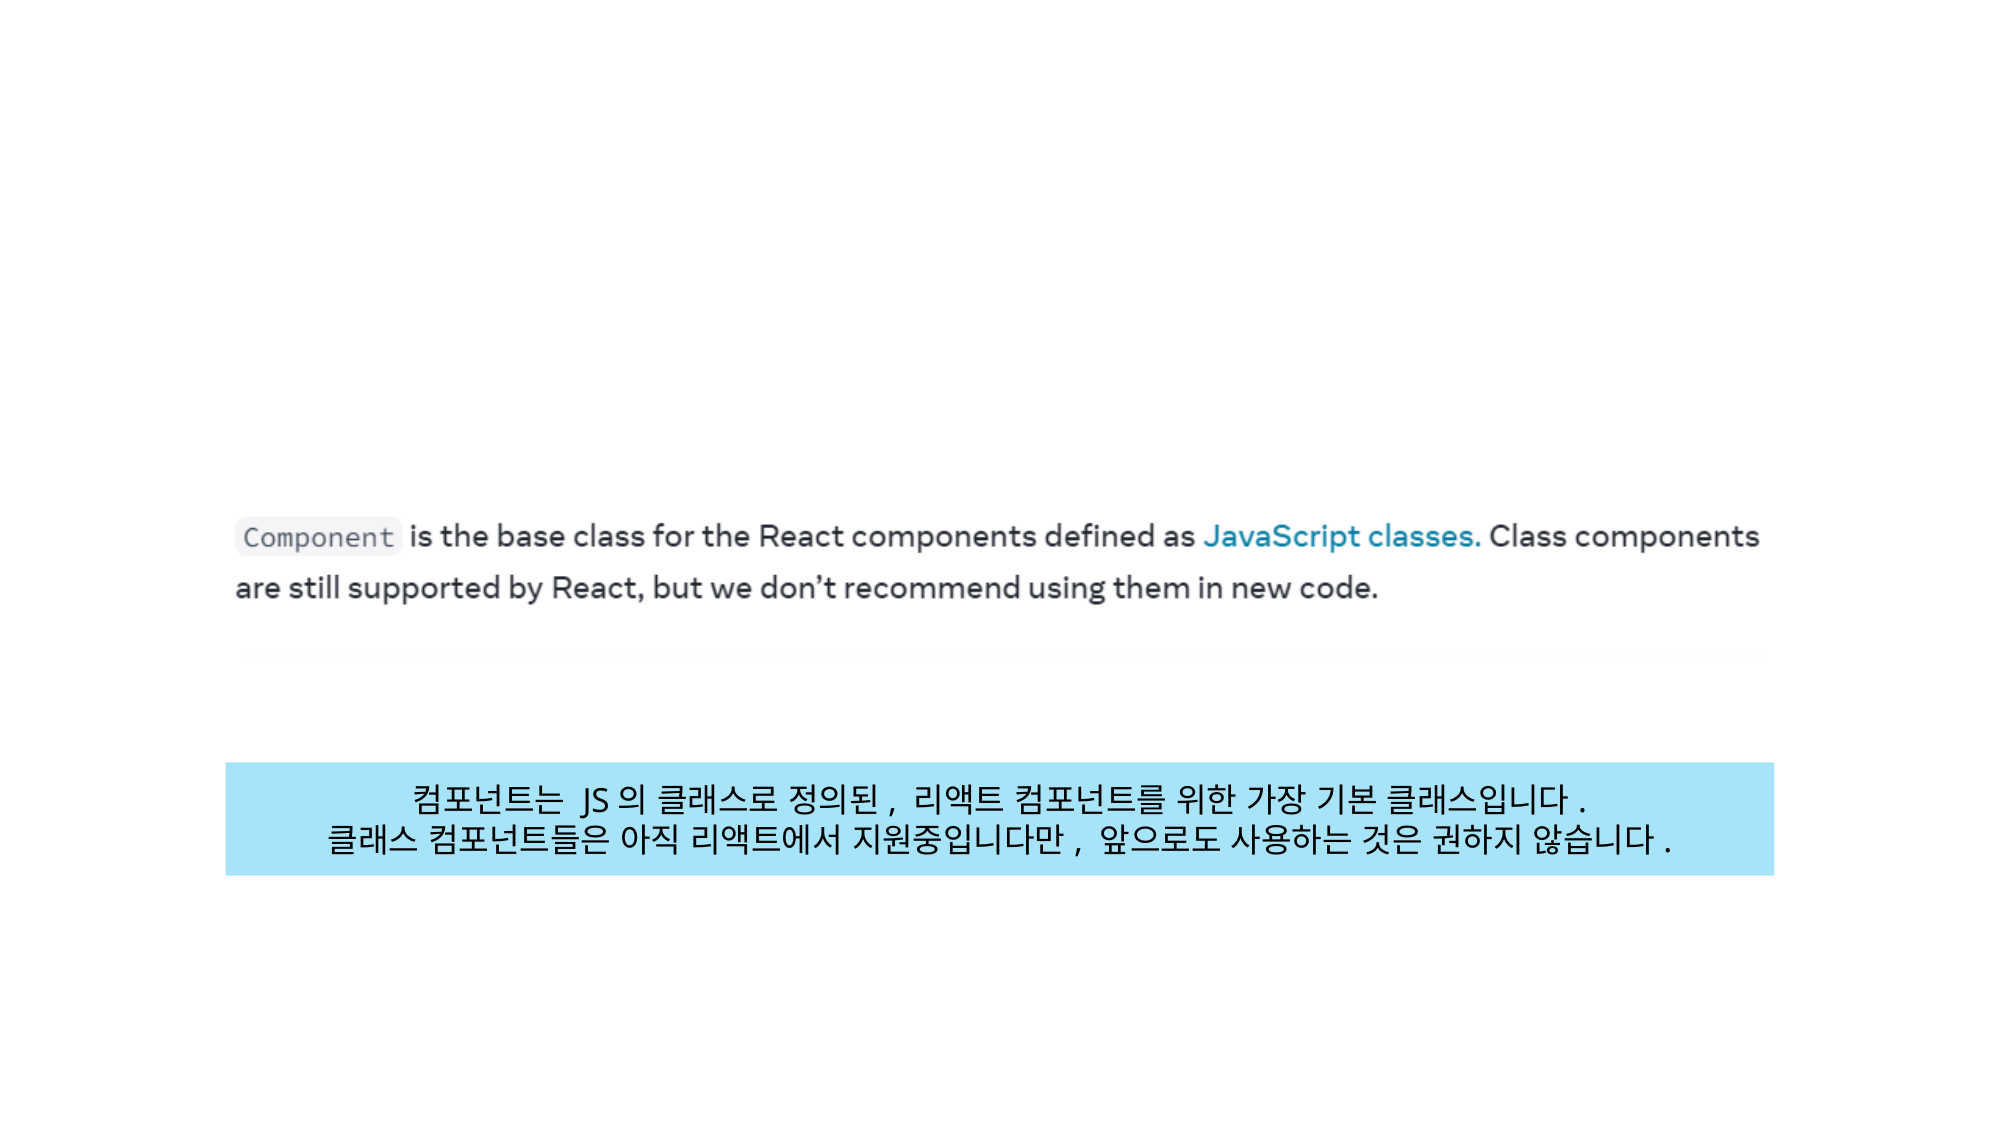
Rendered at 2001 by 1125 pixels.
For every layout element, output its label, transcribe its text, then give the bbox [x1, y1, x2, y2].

text_box 컴포넌트는 JS의 클래스로 정의된, 리액트 컴포넌트를 위한 가장 기본 클래스입니다. 클래스 컴포넌트들은 아직 리액트에서 지원중입니다만, 앞으로도 사용하는 것은 권하지 않습니다. [225, 761, 1775, 877]
picture [201, 467, 1799, 658]
